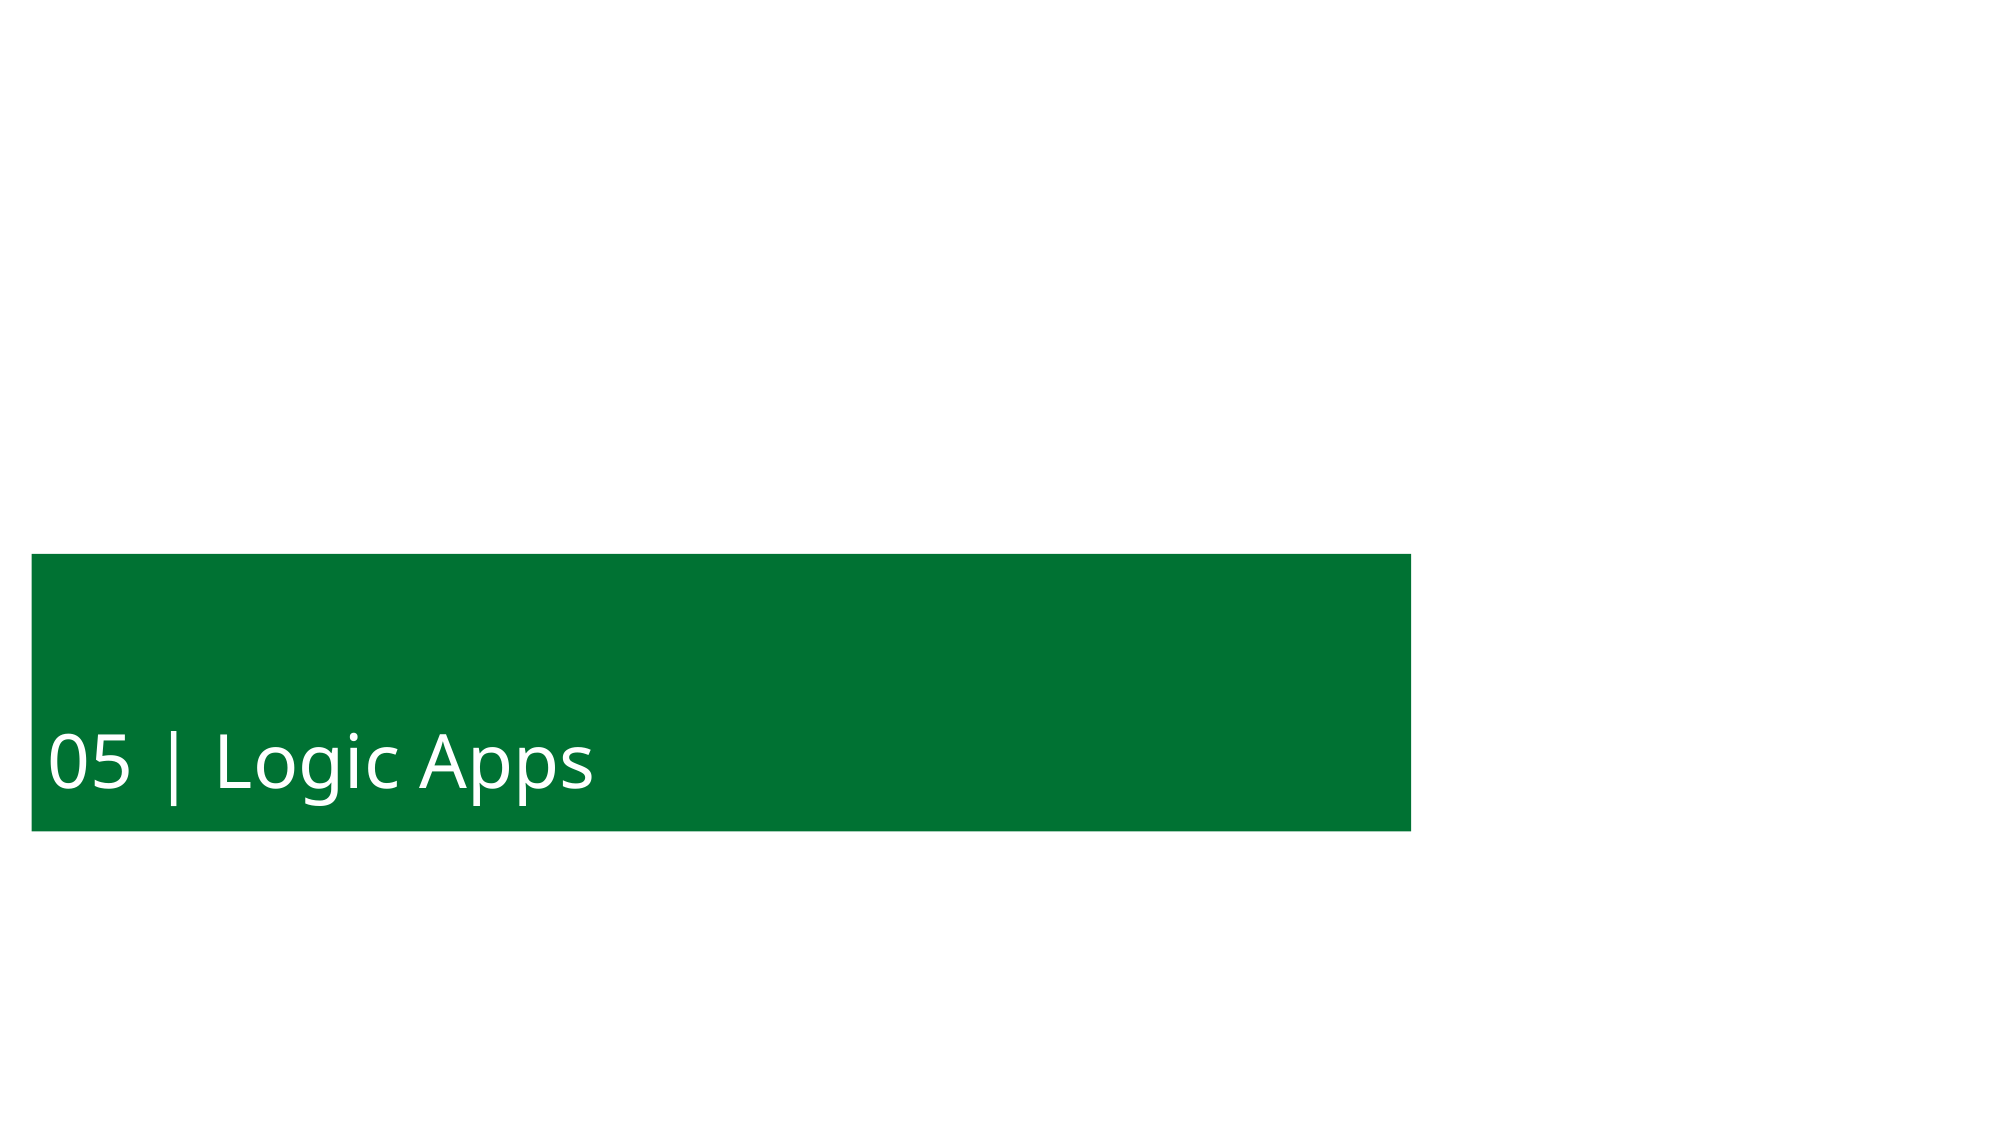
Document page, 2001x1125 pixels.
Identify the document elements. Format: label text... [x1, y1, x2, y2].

list 05 | Logic Apps [47, 568, 1396, 813]
